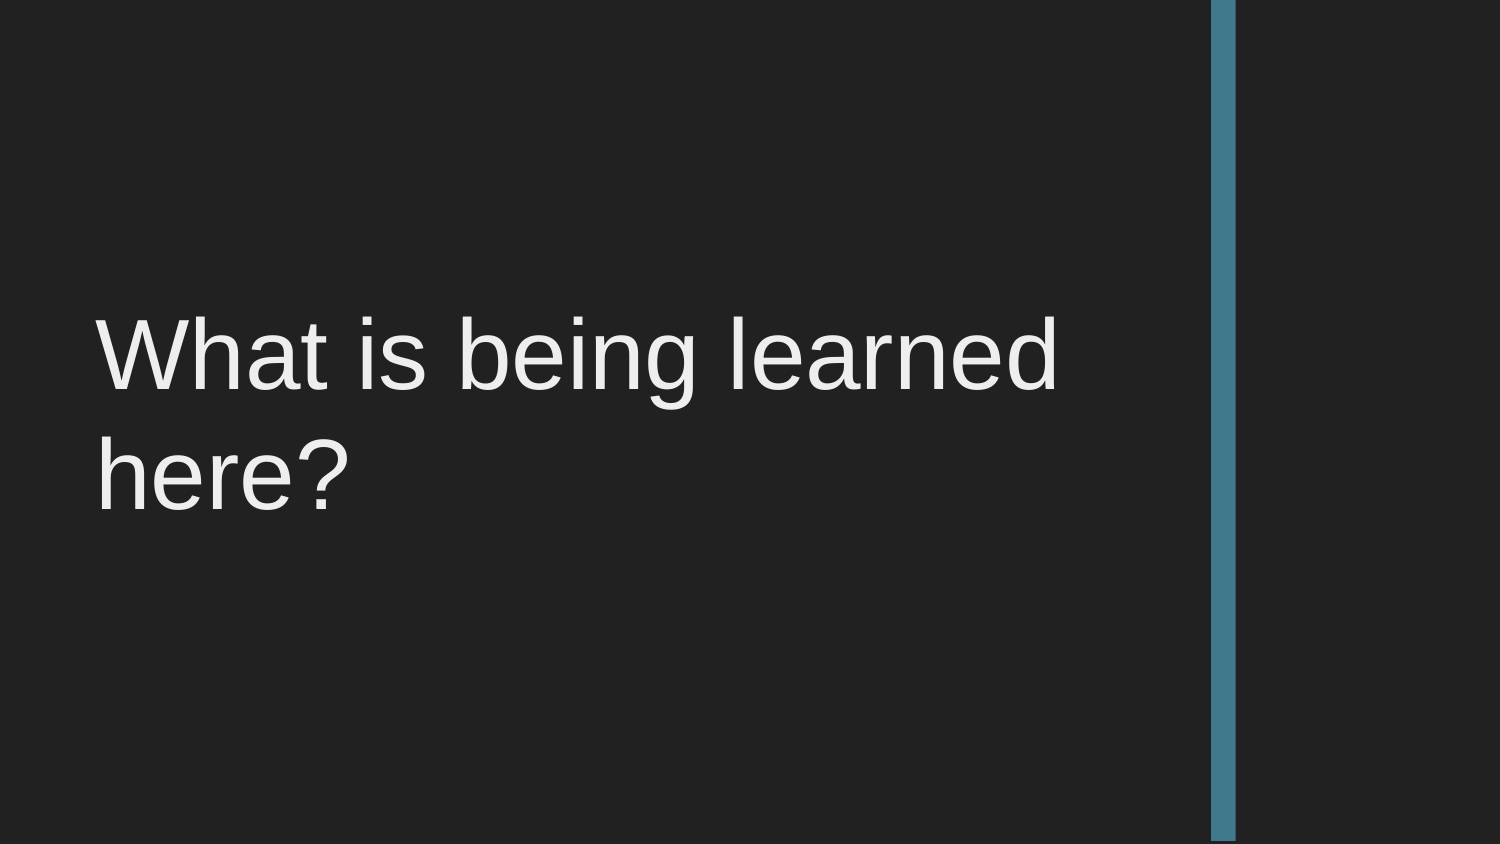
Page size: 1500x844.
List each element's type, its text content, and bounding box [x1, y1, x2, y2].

title What is being learned here? [80, 73, 1125, 745]
